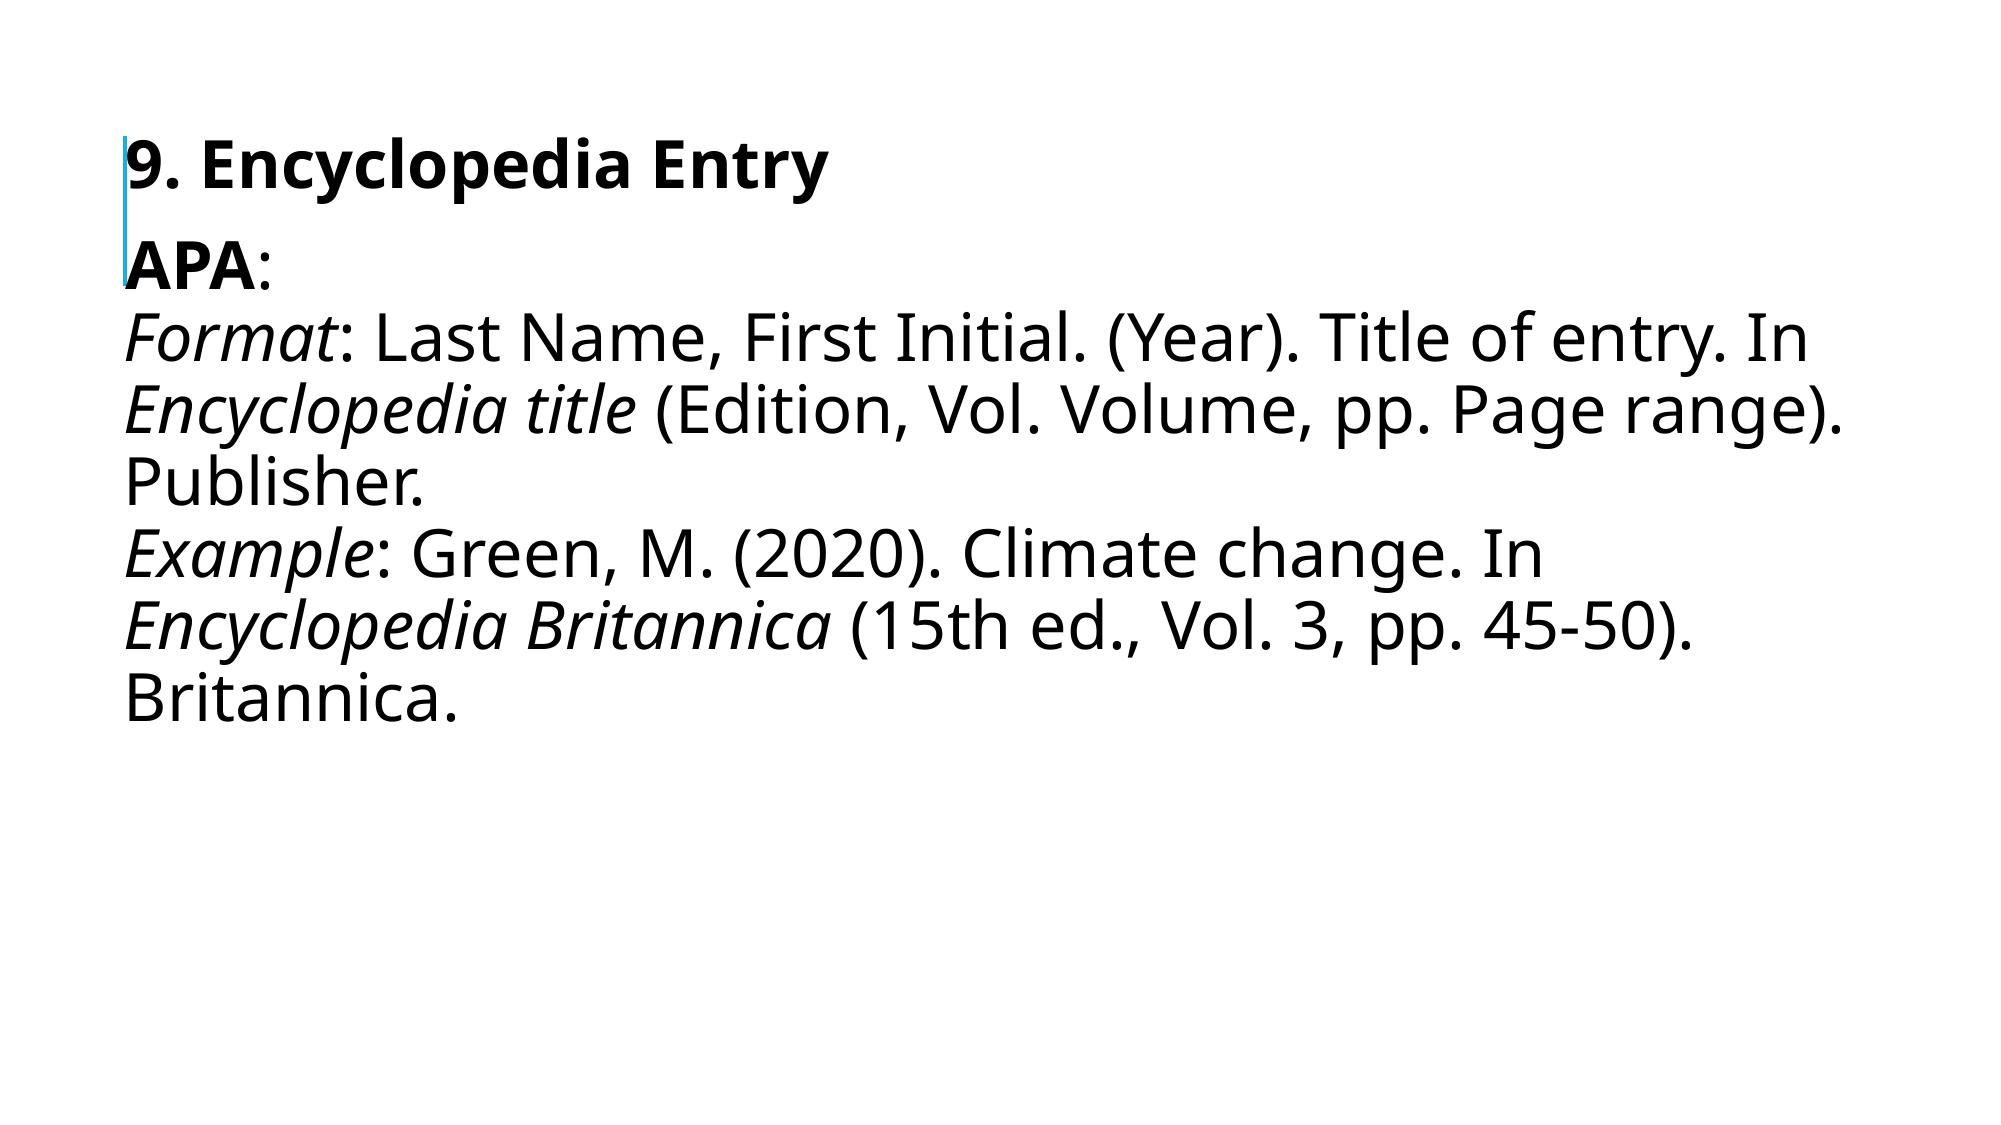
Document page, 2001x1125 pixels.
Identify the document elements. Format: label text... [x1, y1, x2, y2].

list 9. Encyclopedia Entry APA: Format: Last Name, First Initial. (Year). Title of entry. In Encyclopedia title (Edition, Vol. Volume, pp. Page range). Publisher. Example: Green, M. (2020). Climate change. In Encyclopedia Britannica (15th ed., Vol. 3, pp. 45-50). Britannica. [101, 123, 1874, 1029]
